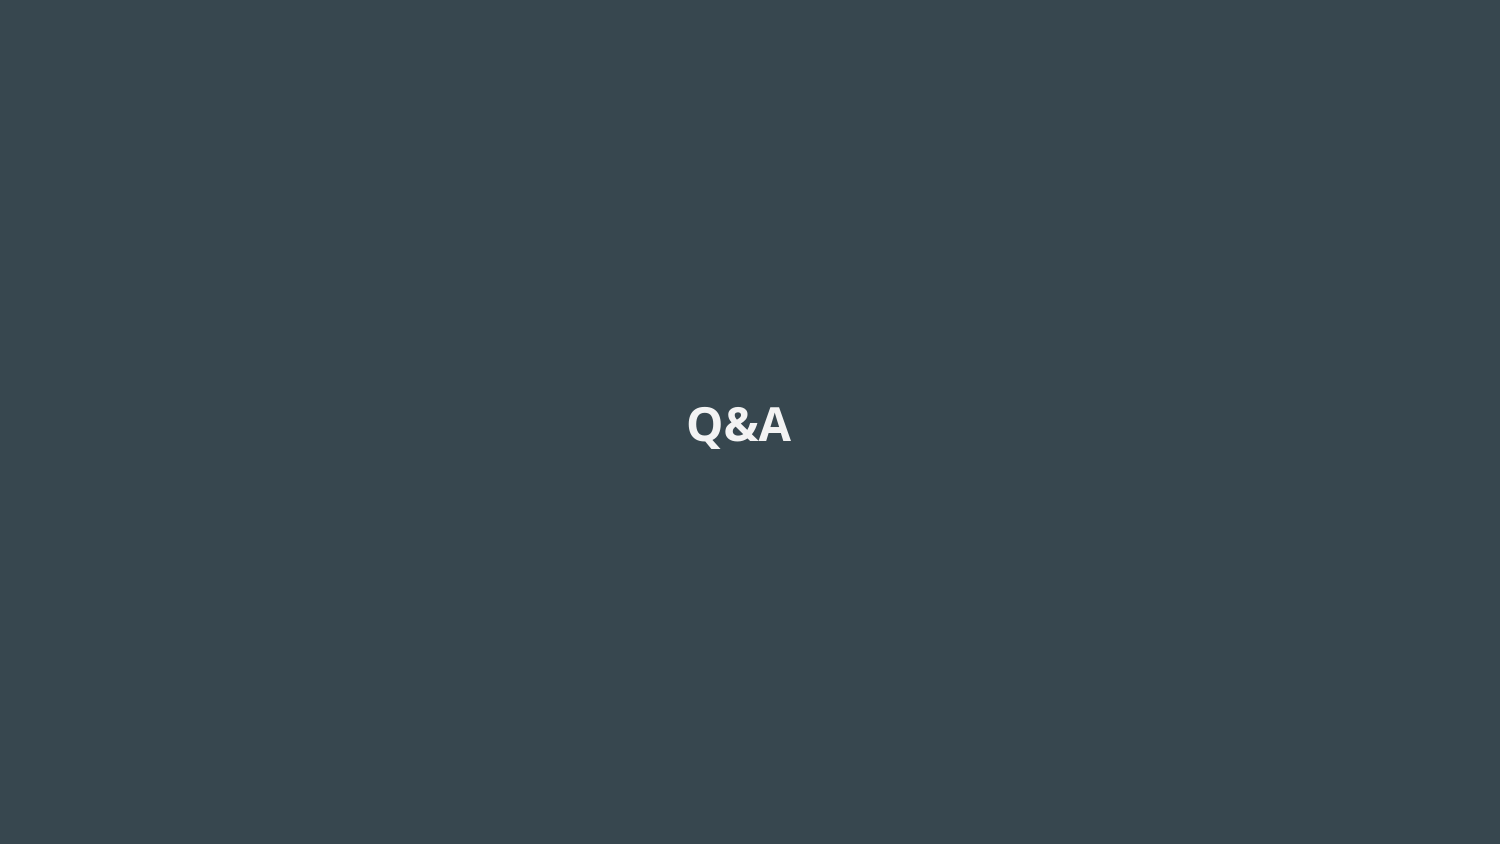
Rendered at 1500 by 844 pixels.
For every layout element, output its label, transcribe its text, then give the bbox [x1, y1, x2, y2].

title Q&A [30, 378, 1447, 465]
